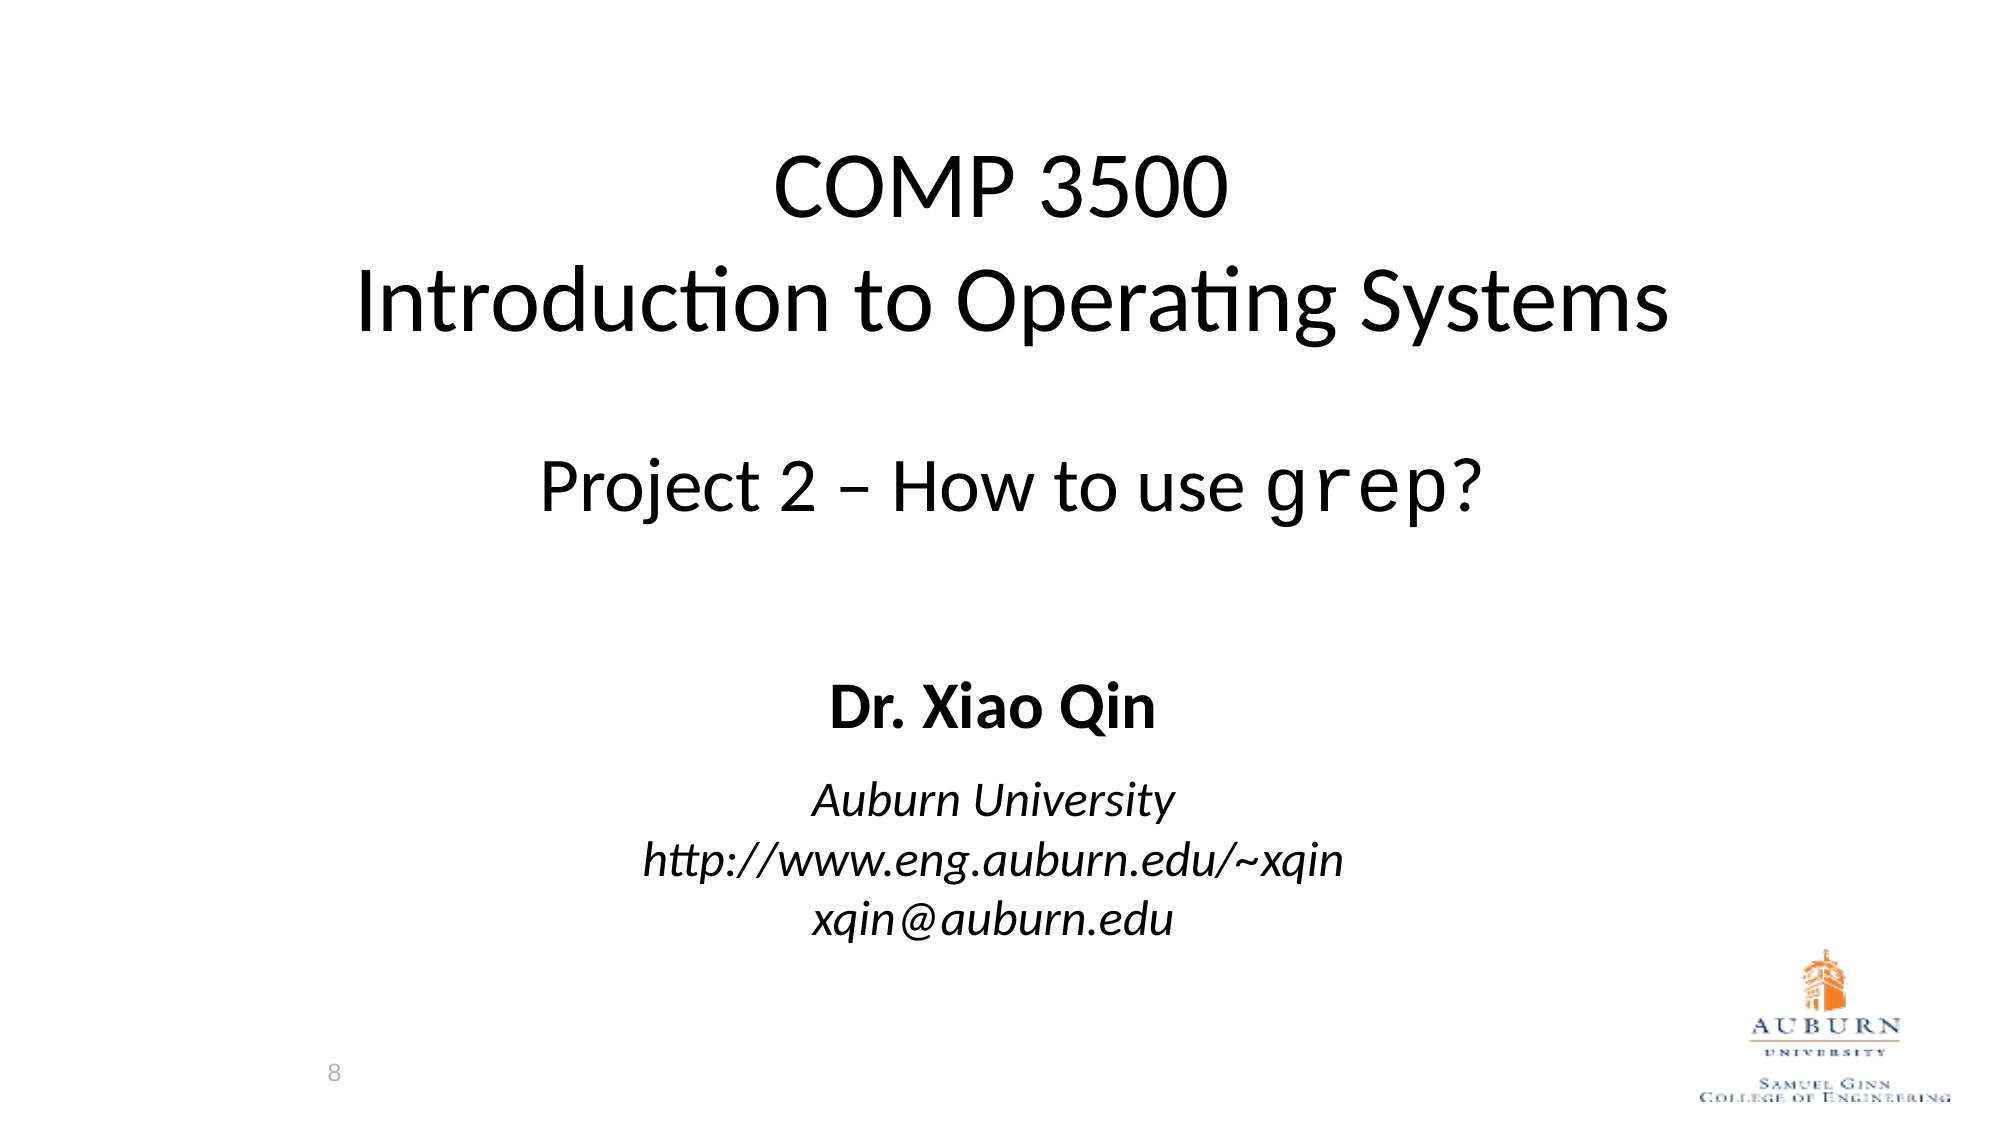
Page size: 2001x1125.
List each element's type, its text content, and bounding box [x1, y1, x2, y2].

picture [1700, 949, 1950, 1102]
slide_number 8 [312, 1041, 663, 1102]
text_box Dr. Xiao Qin Auburn University http://www.eng.auburn.edu/~xqin xqin@auburn.edu [587, 654, 1400, 949]
title COMP 3500 Introduction to Operating Systems Project 2 – How to use grep? [300, 75, 1725, 575]
